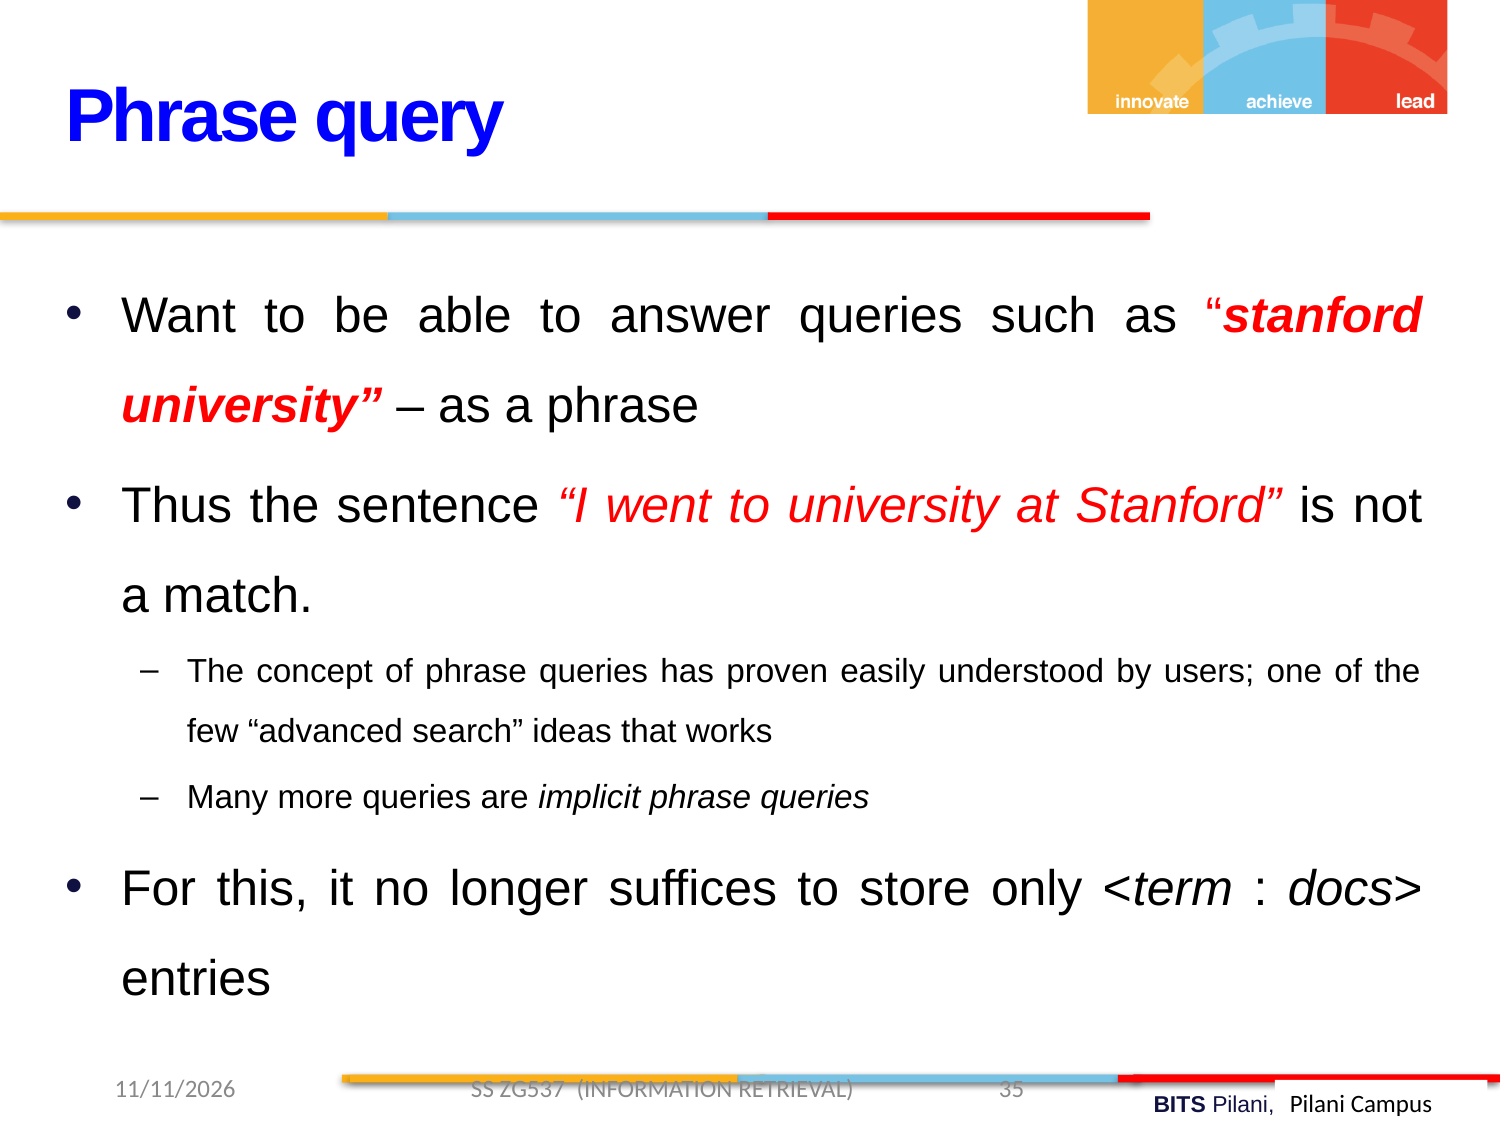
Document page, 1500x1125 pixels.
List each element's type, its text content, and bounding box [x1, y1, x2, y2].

text_box Pilani Campus [1274, 1079, 1488, 1125]
list Phrase query [50, 24, 1088, 213]
list Want to be able to answer queries such as “stanford university” – as a phrase Thus the sentence “I went to university at Stanford” is not a match. The concept of phrase queries has proven easily understood by users; one of the few “advanced search” ideas that works Many more queries are implicit phrase queries For this, it no longer suffices to store only <term : docs> entries [50, 245, 1438, 988]
picture [1087, 0, 1448, 114]
text_box 1/26/2019 SS ZG537 (INFORMATION RETRIEVAL) 35 [99, 1072, 1088, 1125]
